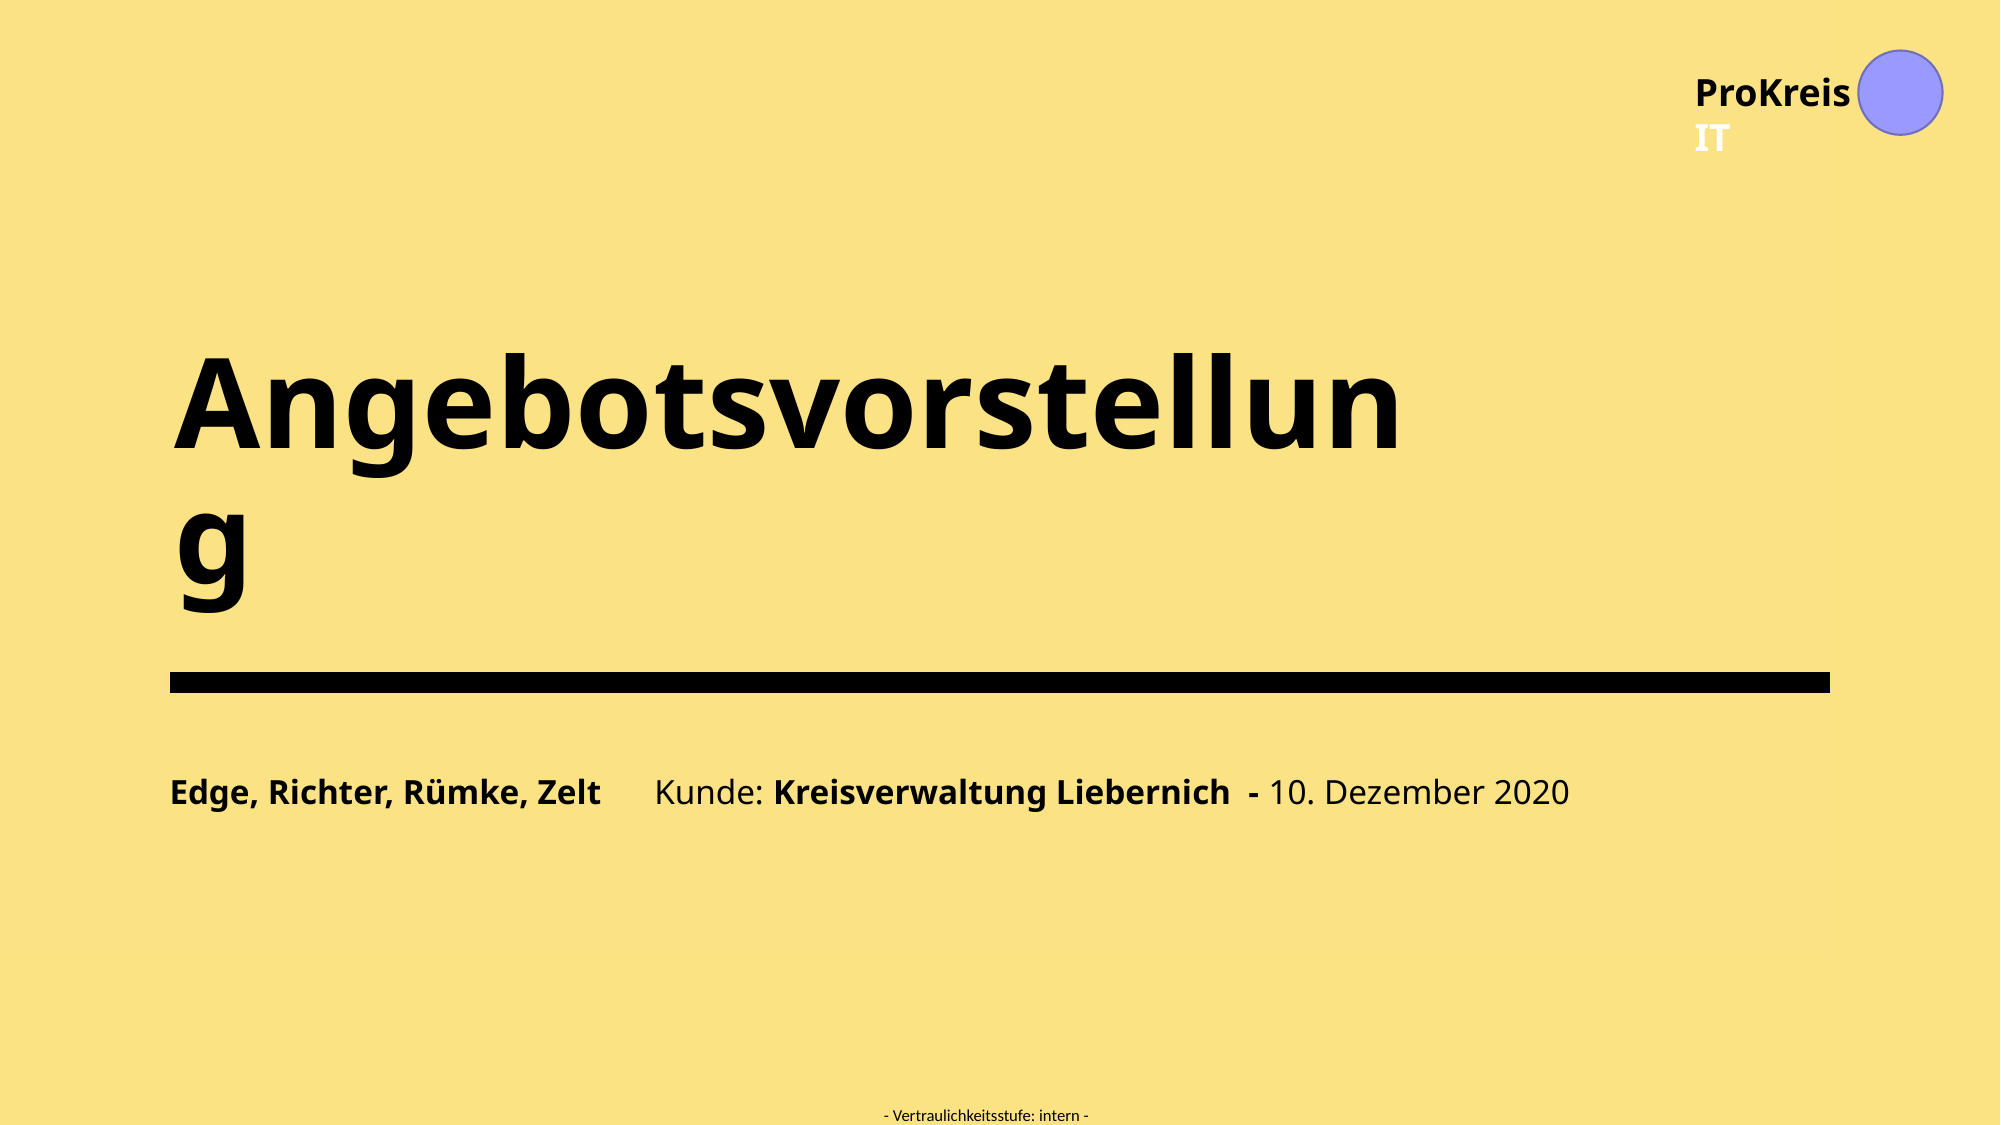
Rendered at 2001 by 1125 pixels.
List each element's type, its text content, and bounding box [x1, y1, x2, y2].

list Edge, Richter, Rümke, Zelt Kunde: Kreisverwaltung Liebernich - 10. Dezember 2020 [169, 775, 1594, 822]
text_box ProKreis IT [1679, 61, 1916, 167]
title Angebotsvorstellung [160, 271, 1441, 619]
text_box [1871, 49, 1944, 133]
